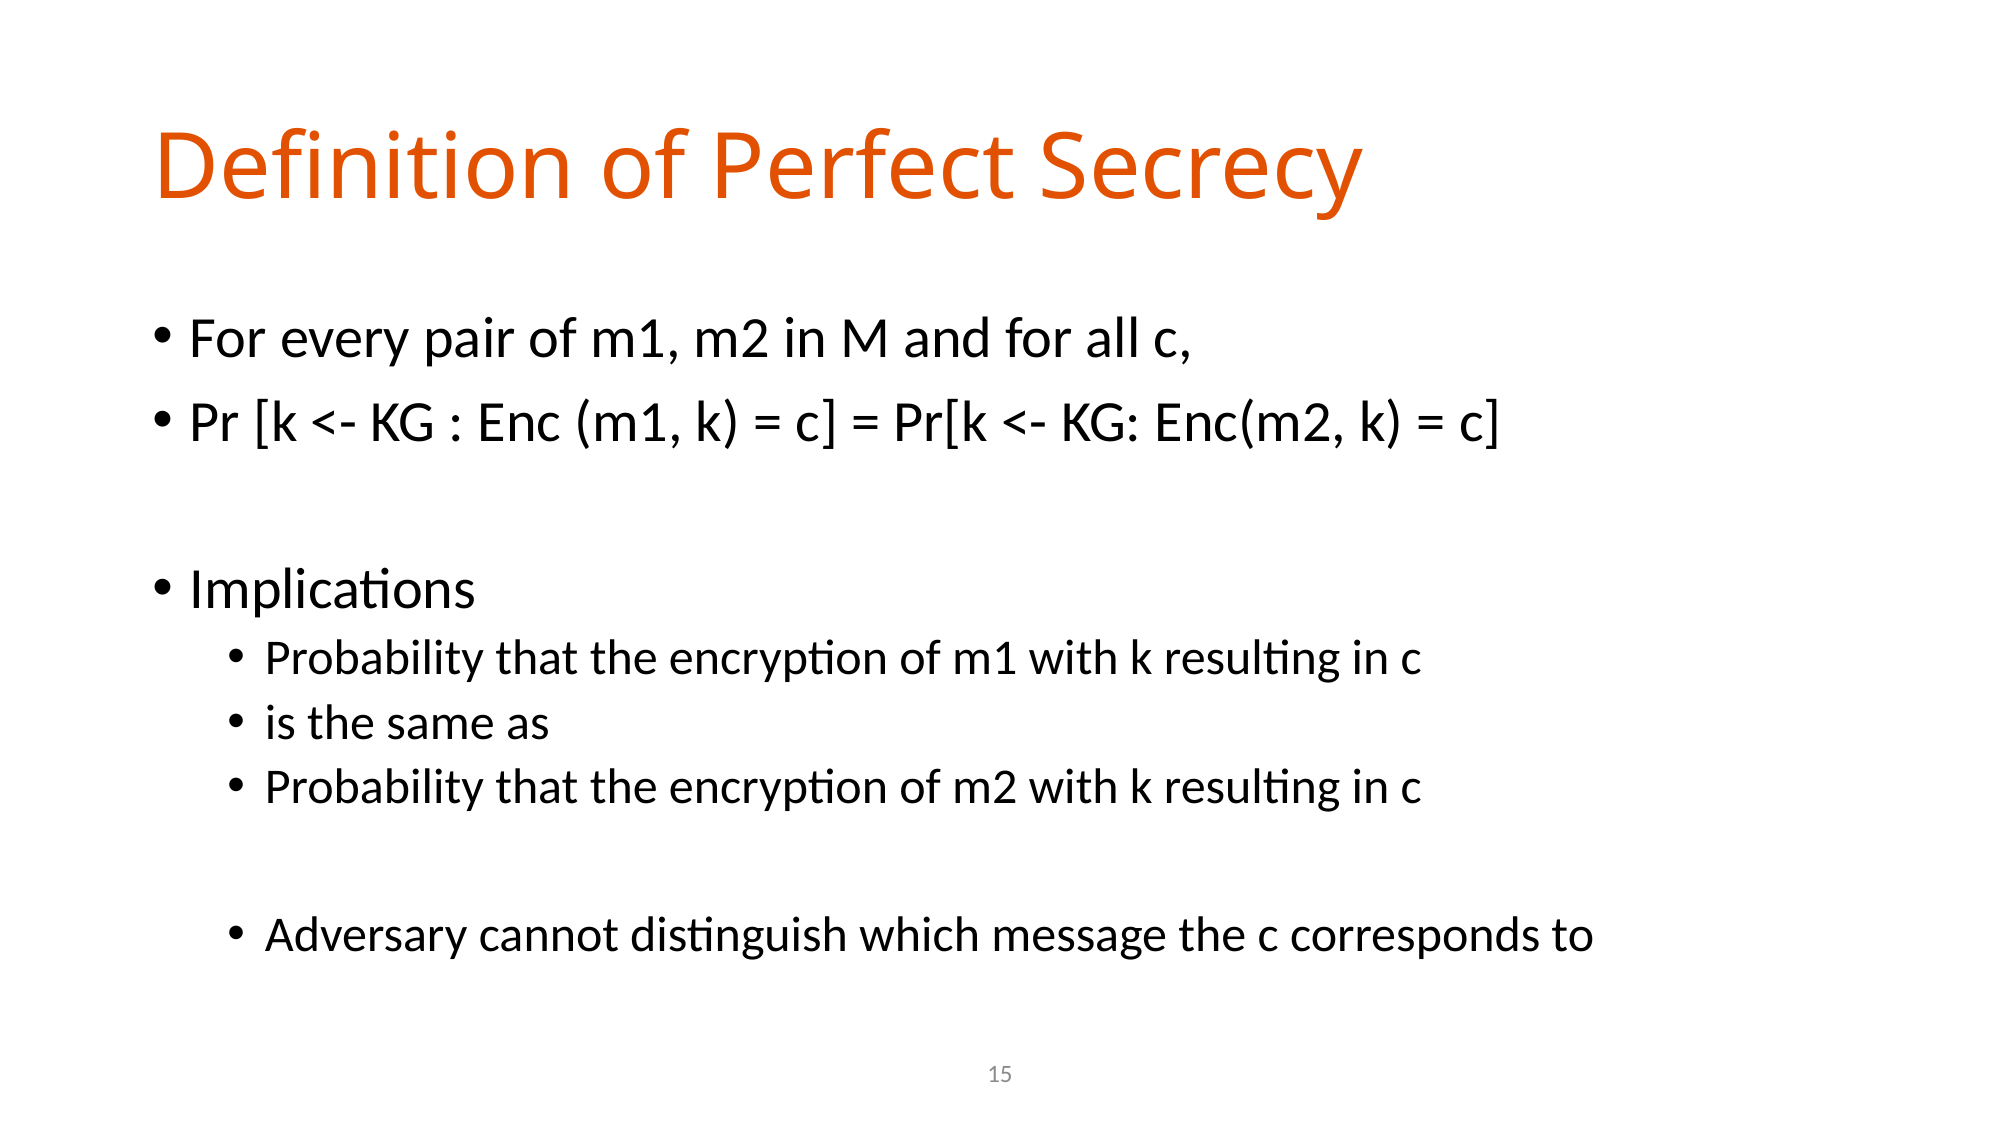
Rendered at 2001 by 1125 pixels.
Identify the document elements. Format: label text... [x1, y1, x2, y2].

slide_number 15 [774, 1042, 1225, 1103]
title Definition of Perfect Secrecy [137, 59, 1863, 278]
list For every pair of m1, m2 in M and for all c, Pr [k <- KG : Enc (m1, k) = c] = Pr[k <- KG: Enc(m2, k) = c] Implications Probability that the encryption of m1 with k resulting in c is the same as Probability that the encryption of m2 with k resulting in c Adversary cannot distinguish which message the c corresponds to [137, 299, 1863, 1014]
